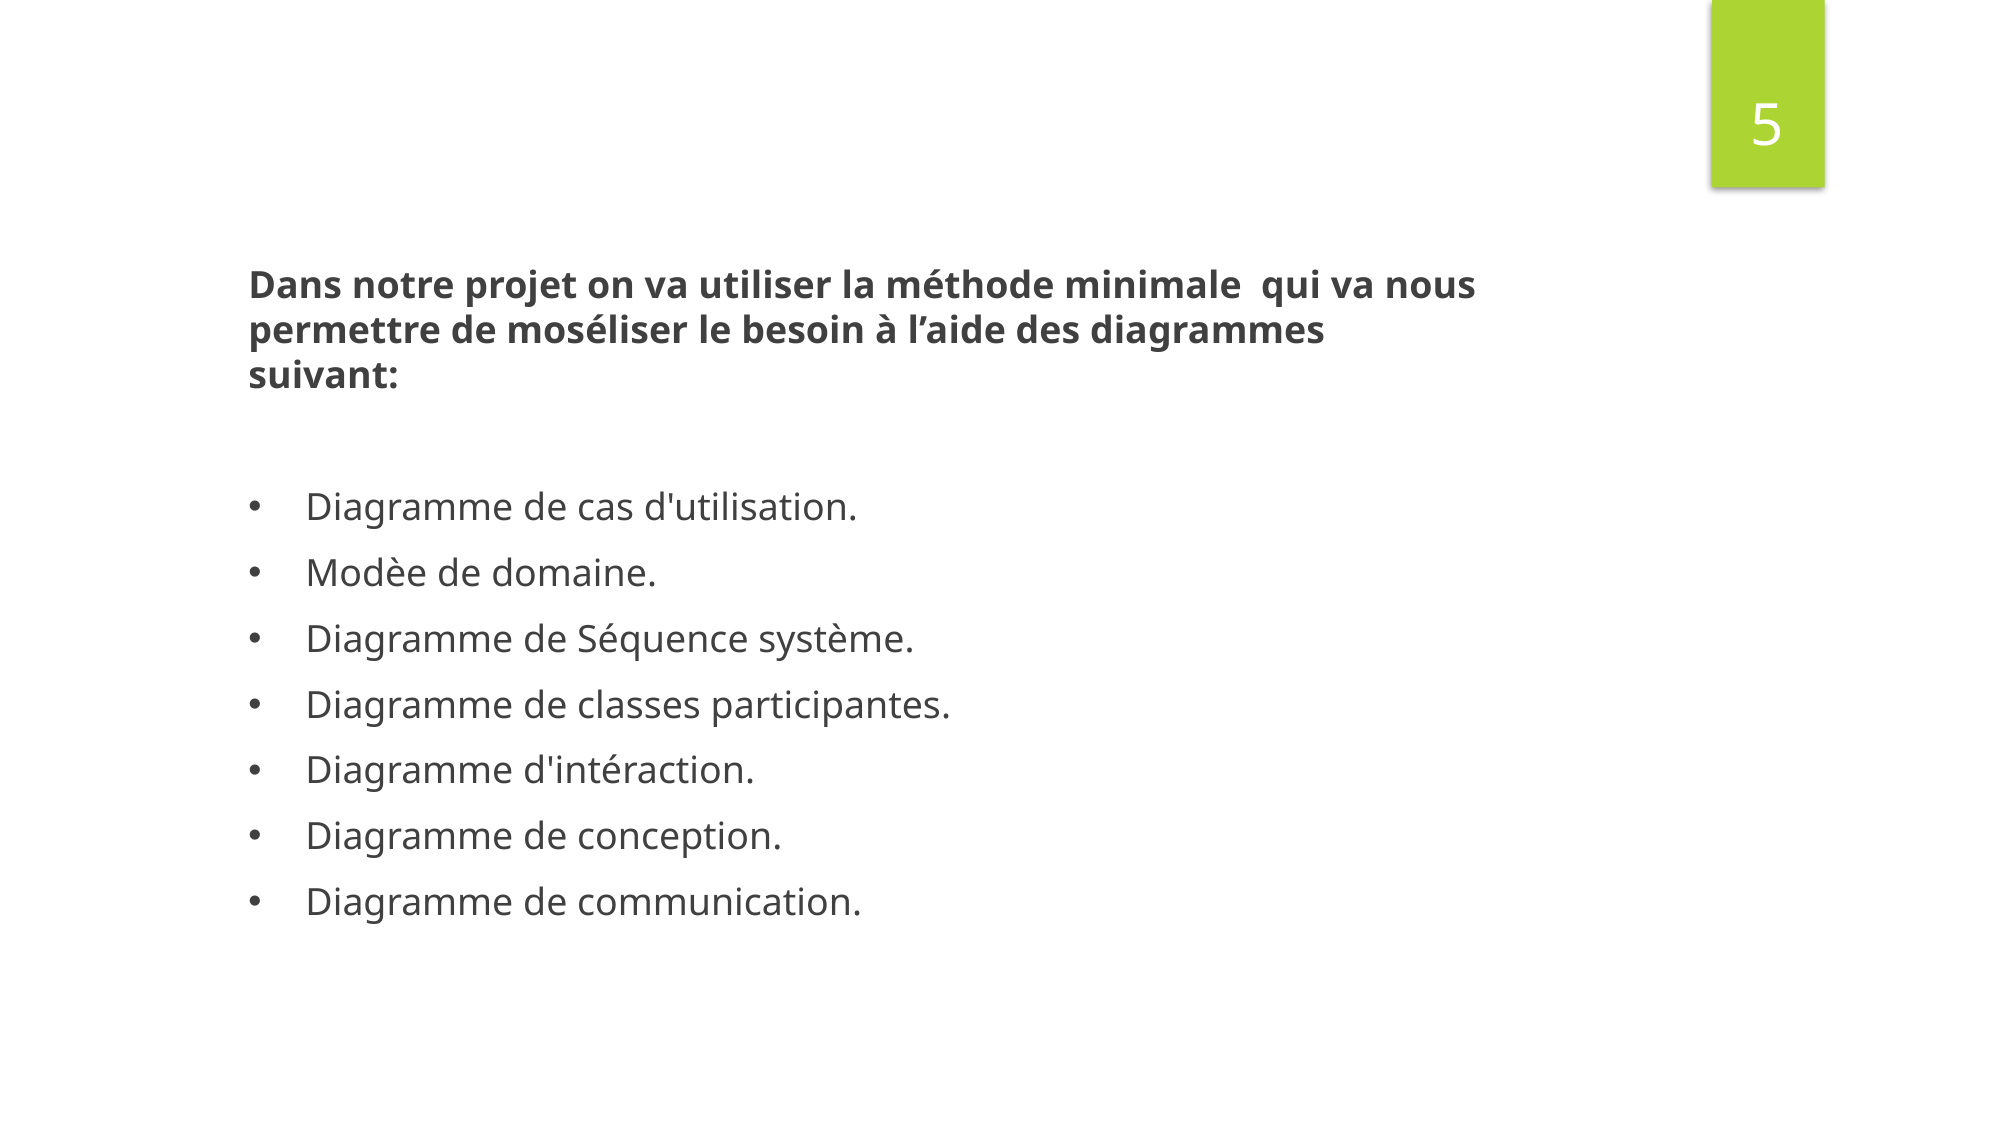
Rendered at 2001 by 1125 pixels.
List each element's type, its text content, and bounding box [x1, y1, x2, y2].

text_box Dans notre projet on va utiliser la méthode minimale qui va nous permettre de moséliser le besoin à l’aide des diagrammes suivant: Diagramme de cas d'utilisation. Modèe de domaine. Diagramme de Séquence système. Diagramme de classes participantes. Diagramme d'intéraction. Diagramme de conception. Diagramme de communication. [233, 254, 1500, 931]
slide_number 5 [1698, 48, 1836, 175]
